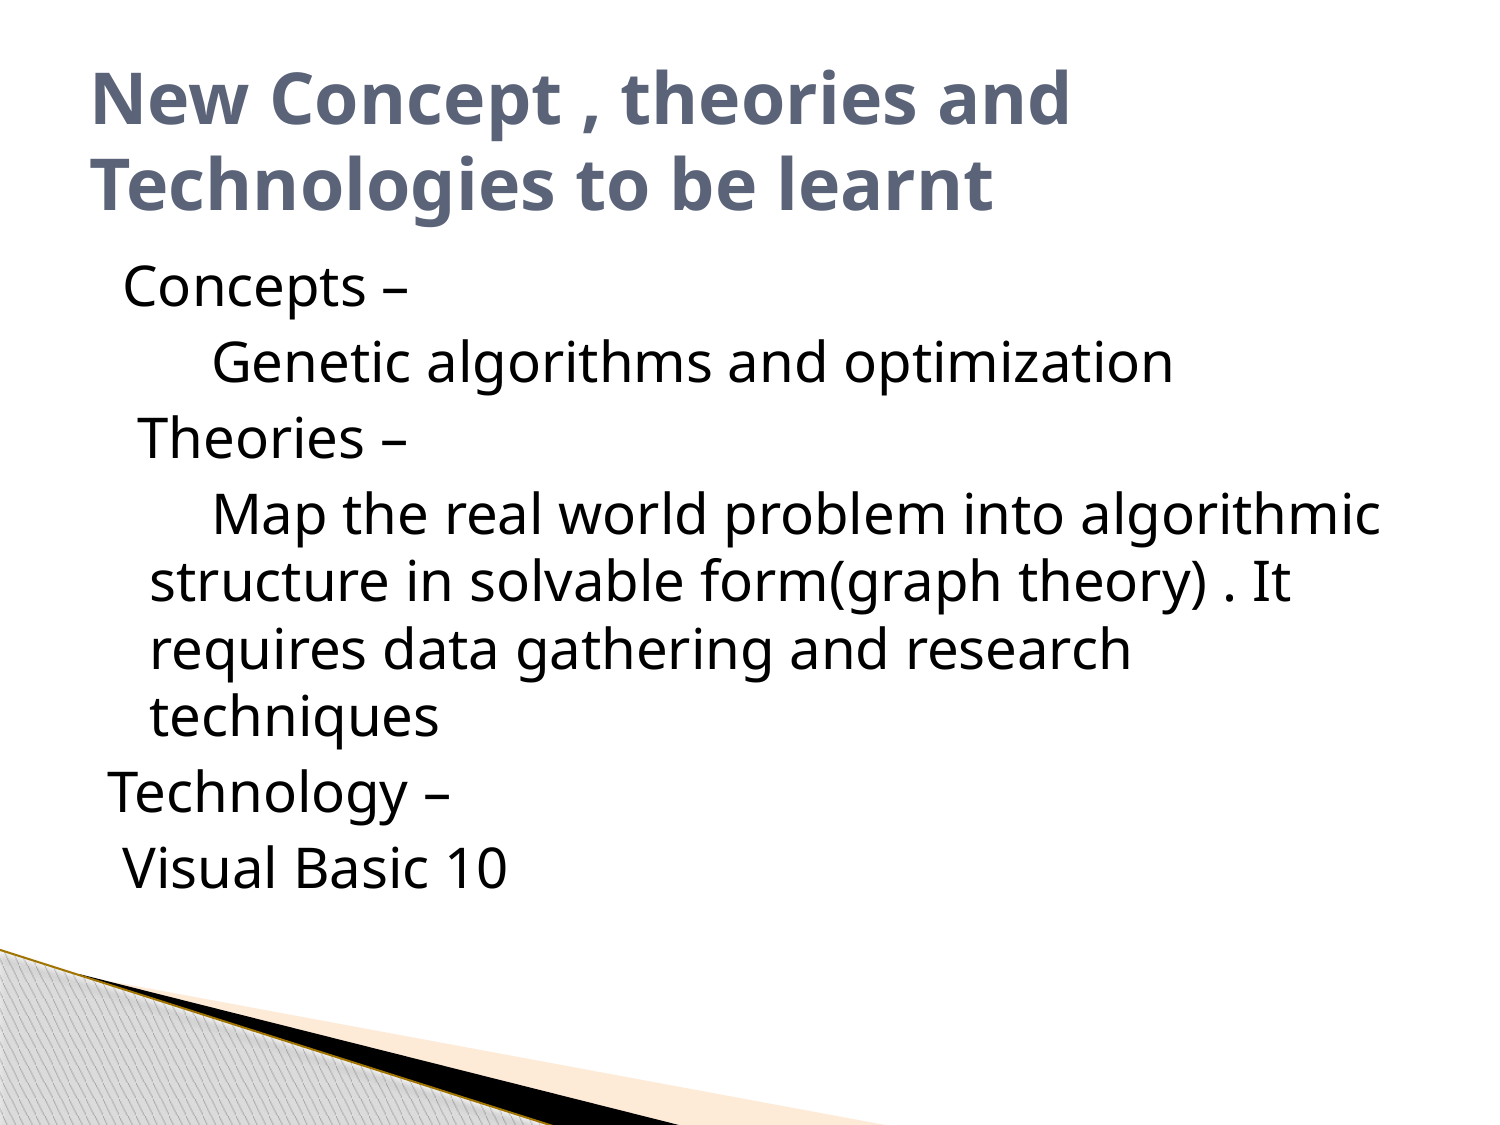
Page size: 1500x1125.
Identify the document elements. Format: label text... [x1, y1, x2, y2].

list Concepts – Genetic algorithms and optimization Theories – Map the real world problem into algorithmic structure in solvable form(graph theory) . It requires data gathering and research techniques Technology – Visual Basic 10 [75, 243, 1425, 986]
title New Concept , theories and Technologies to be learnt [75, 45, 1425, 233]
